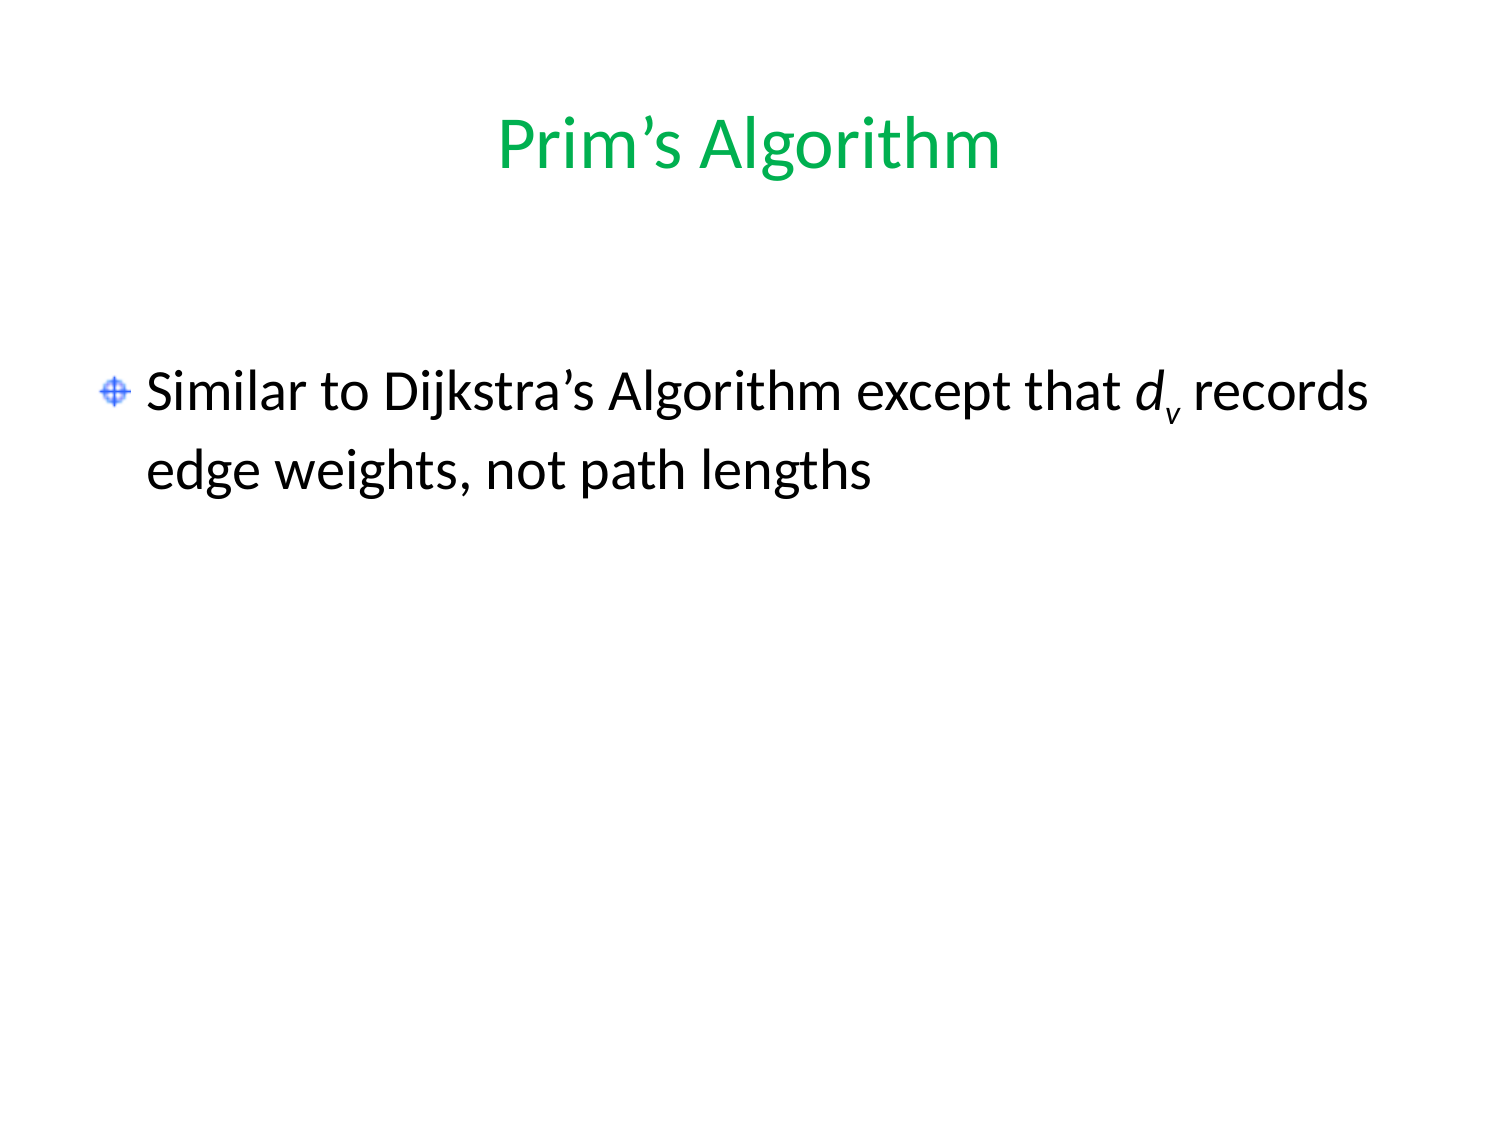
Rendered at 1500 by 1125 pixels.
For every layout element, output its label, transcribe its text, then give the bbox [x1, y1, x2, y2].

title Prim’s Algorithm [75, 45, 1425, 233]
picture [90, 370, 131, 412]
list Similar to Dijkstra’s Algorithm except that dv records edge weights, not path lengths [75, 262, 1425, 1005]
